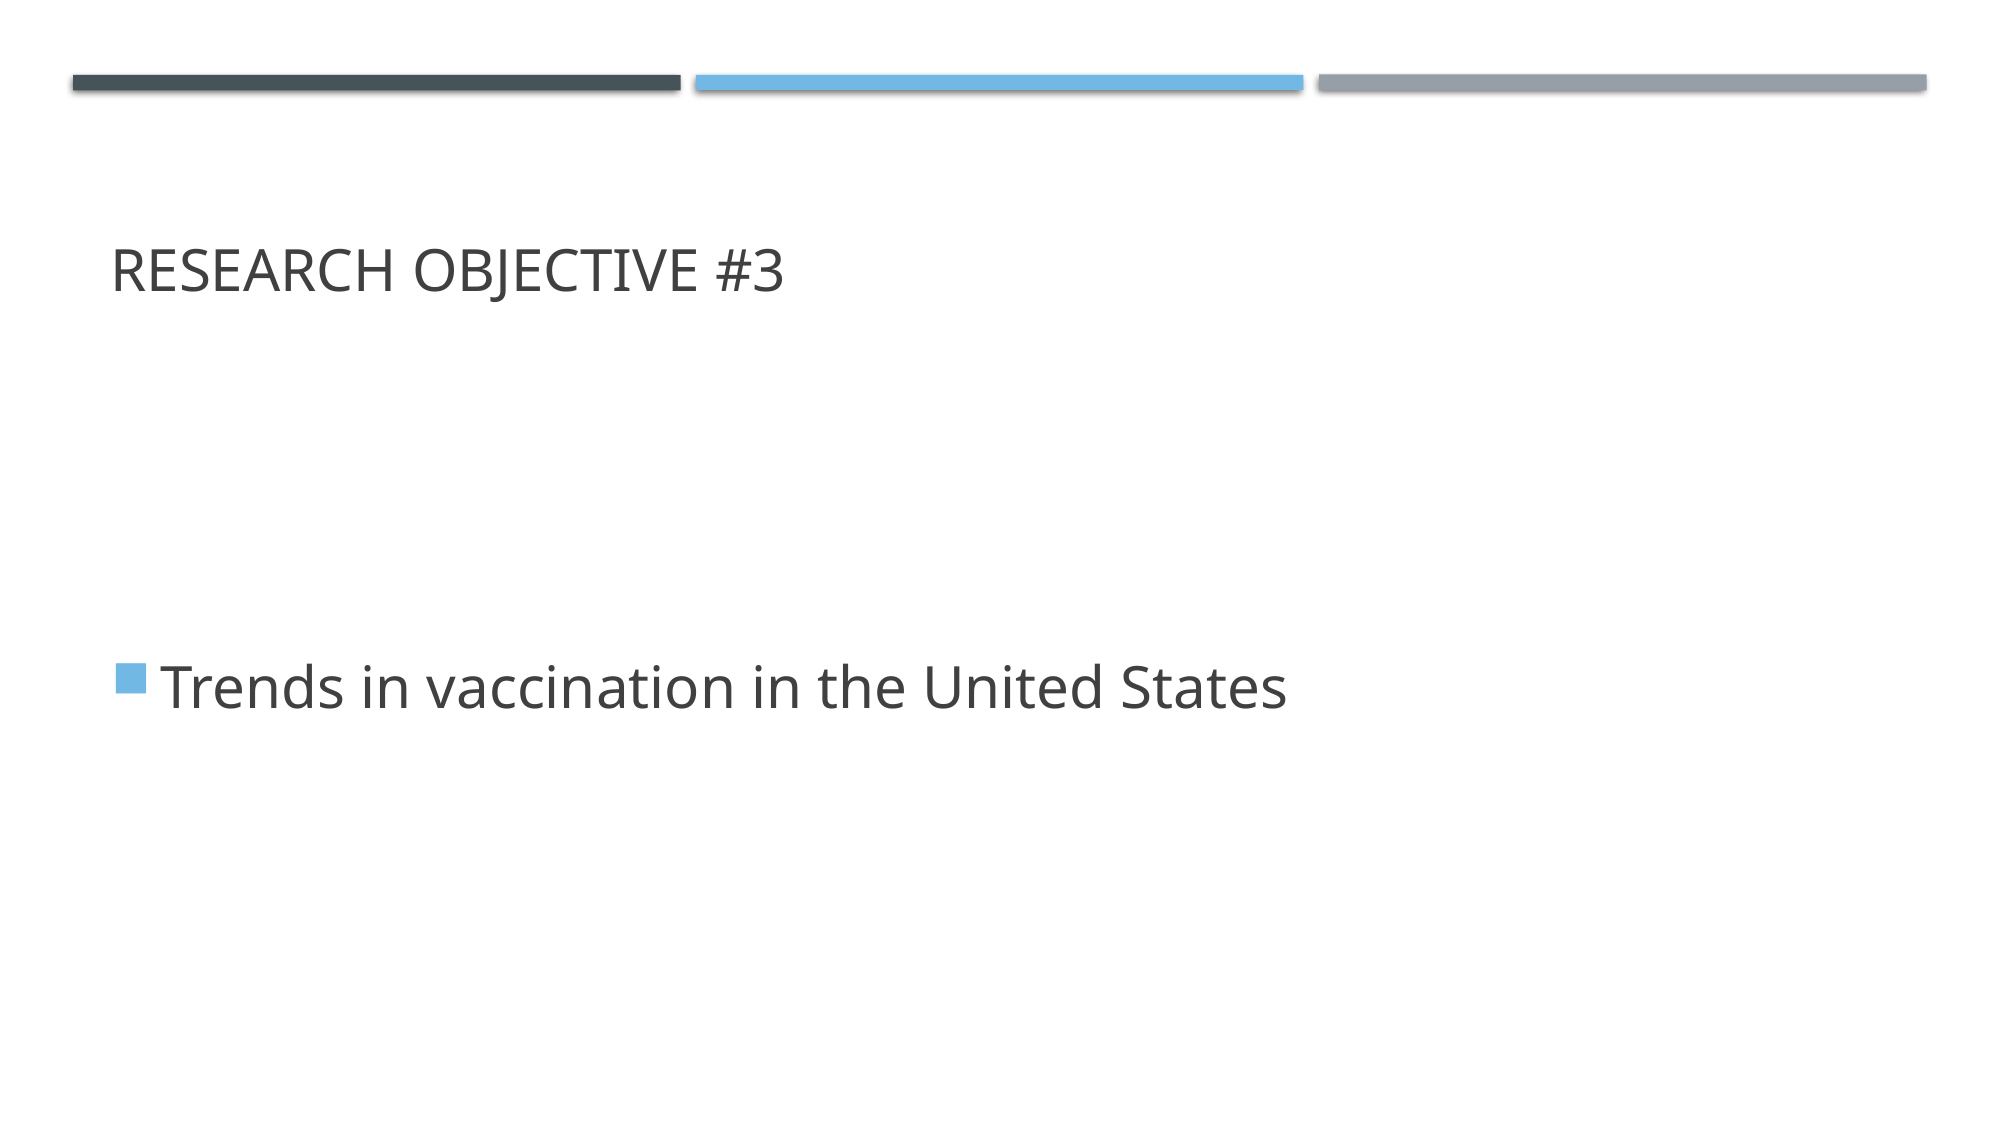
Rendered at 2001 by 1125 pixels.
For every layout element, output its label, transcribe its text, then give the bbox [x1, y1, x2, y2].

title Research objective #3 [95, 115, 1905, 311]
list Trends in vaccination in the United States [95, 383, 1905, 981]
